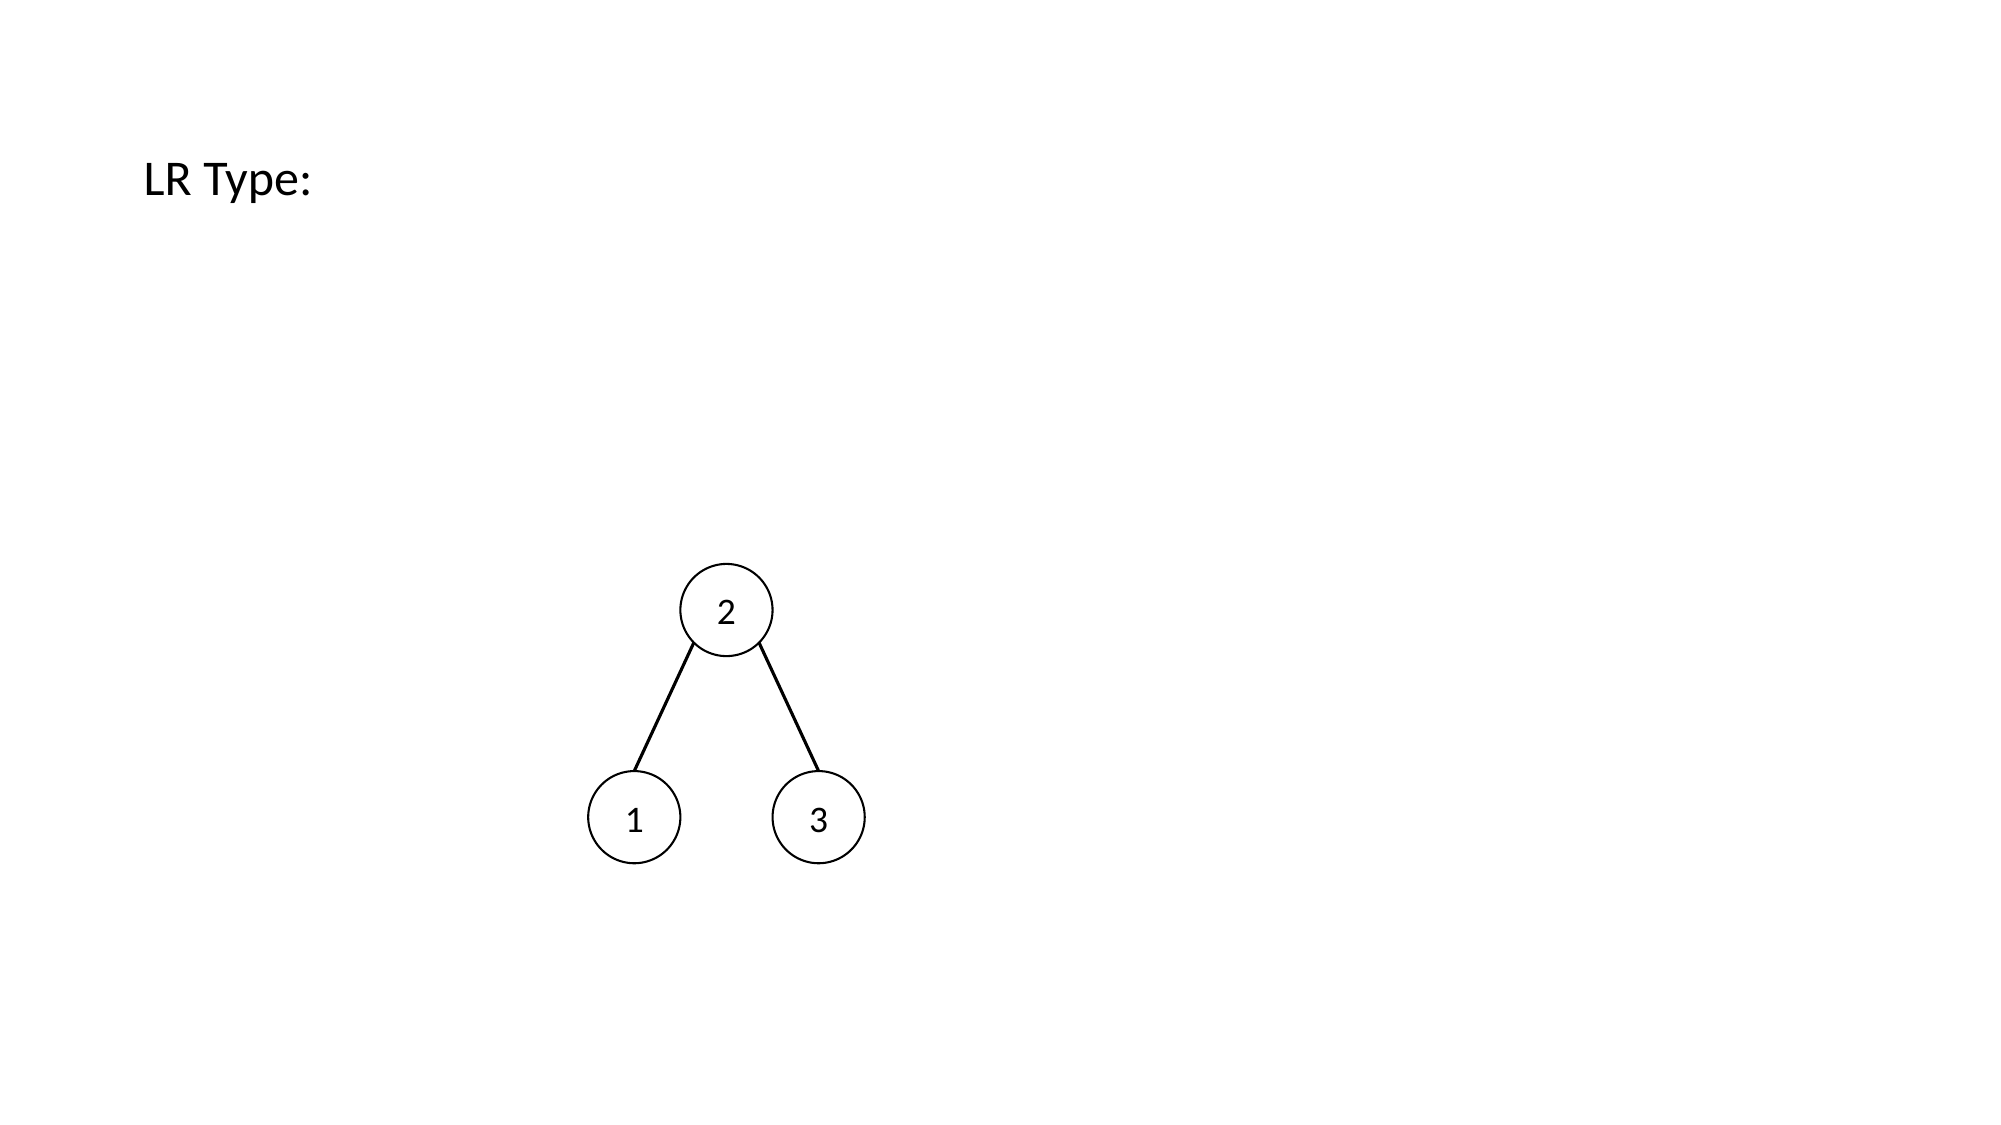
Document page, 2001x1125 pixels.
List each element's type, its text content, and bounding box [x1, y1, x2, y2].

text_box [759, 642, 819, 771]
text_box 3 [771, 770, 866, 865]
text_box LR Type: [128, 137, 328, 213]
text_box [634, 642, 694, 771]
text_box 2 [679, 562, 774, 658]
text_box 1 [587, 770, 682, 865]
